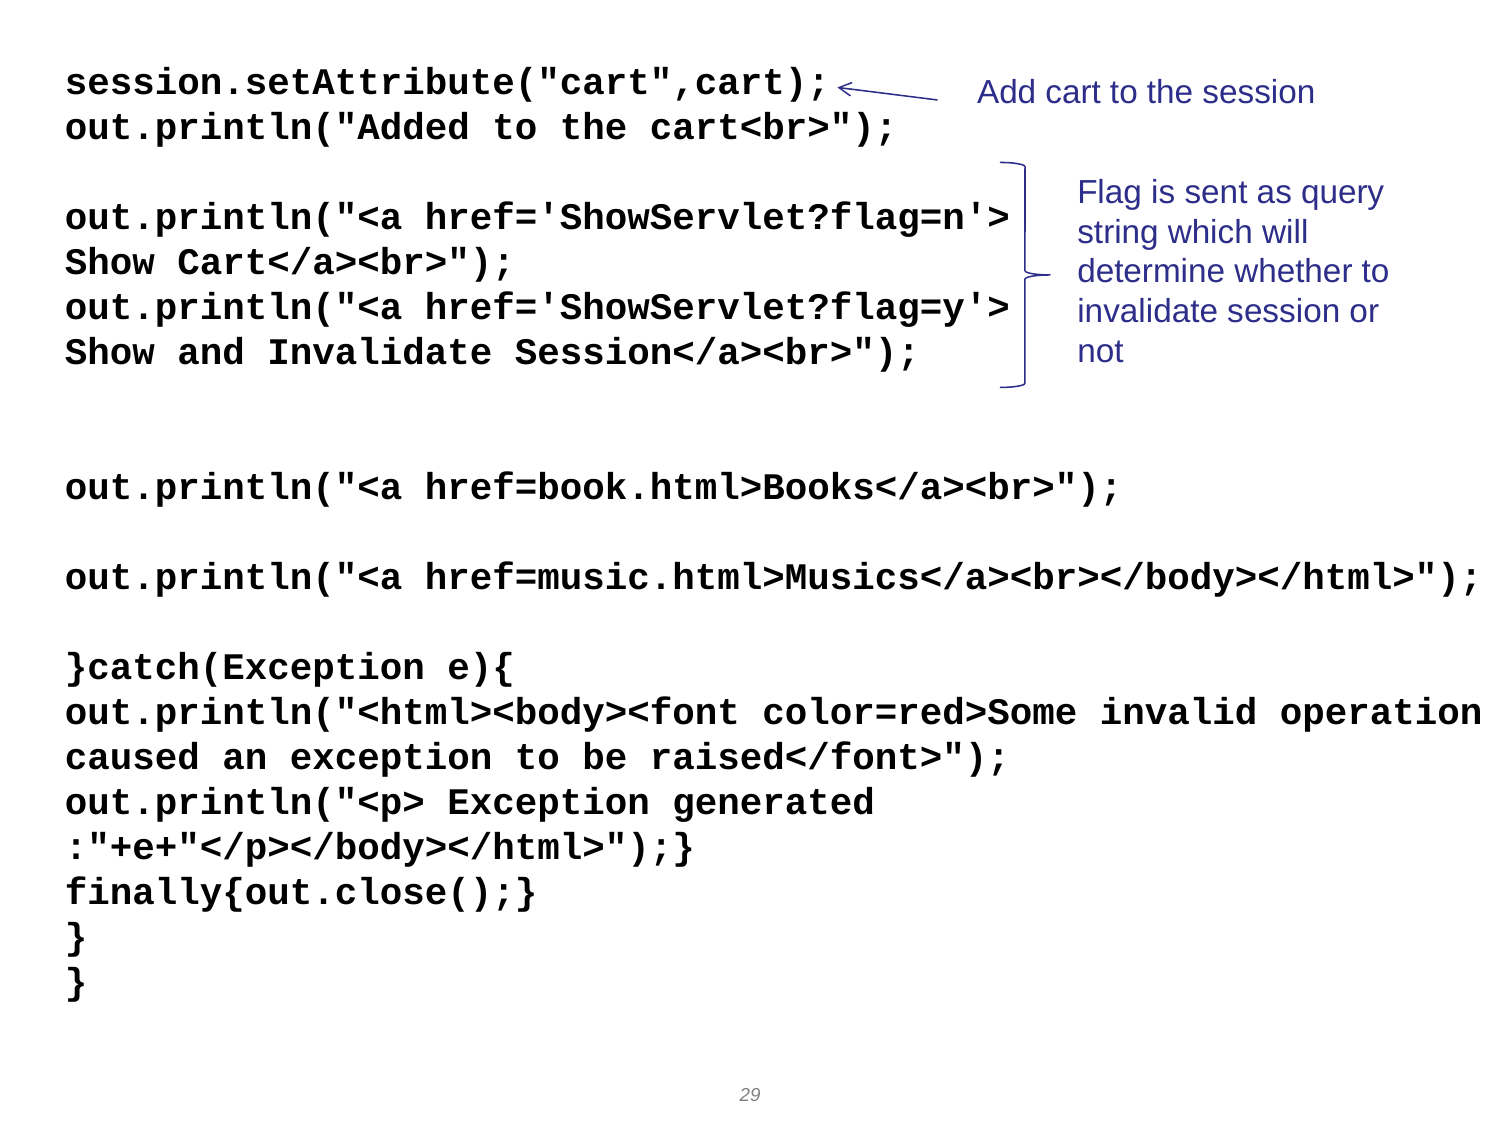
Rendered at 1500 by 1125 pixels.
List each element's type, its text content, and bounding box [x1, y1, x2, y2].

text_box Add cart to the session [962, 62, 1350, 118]
text_box session.setAttribute("cart",cart); out.println("Added to the cart<br>"); out.println("<a href='ShowServlet?flag=n'> Show Cart</a><br>"); out.println("<a href='ShowServlet?flag=y'> Show and Invalidate Session</a><br>"); out.println("<a href=book.html>Books</a><br>"); out.println("<a href=music.html>Musics</a><br></body></html>"); }catch(Exception e){ out.println("<html><body><font color=red>Some invalid operation caused an exception to be raised</font>"); out.println("<p> Exception generated :"+e+"</p></body></html>");} finally{out.close();} } } [50, 49, 1500, 1010]
slide_number 29 [574, 1074, 926, 1115]
text_box Flag is sent as query string which will determine whether to invalidate session or not [1062, 162, 1438, 377]
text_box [837, 87, 938, 101]
text_box [999, 161, 1051, 389]
